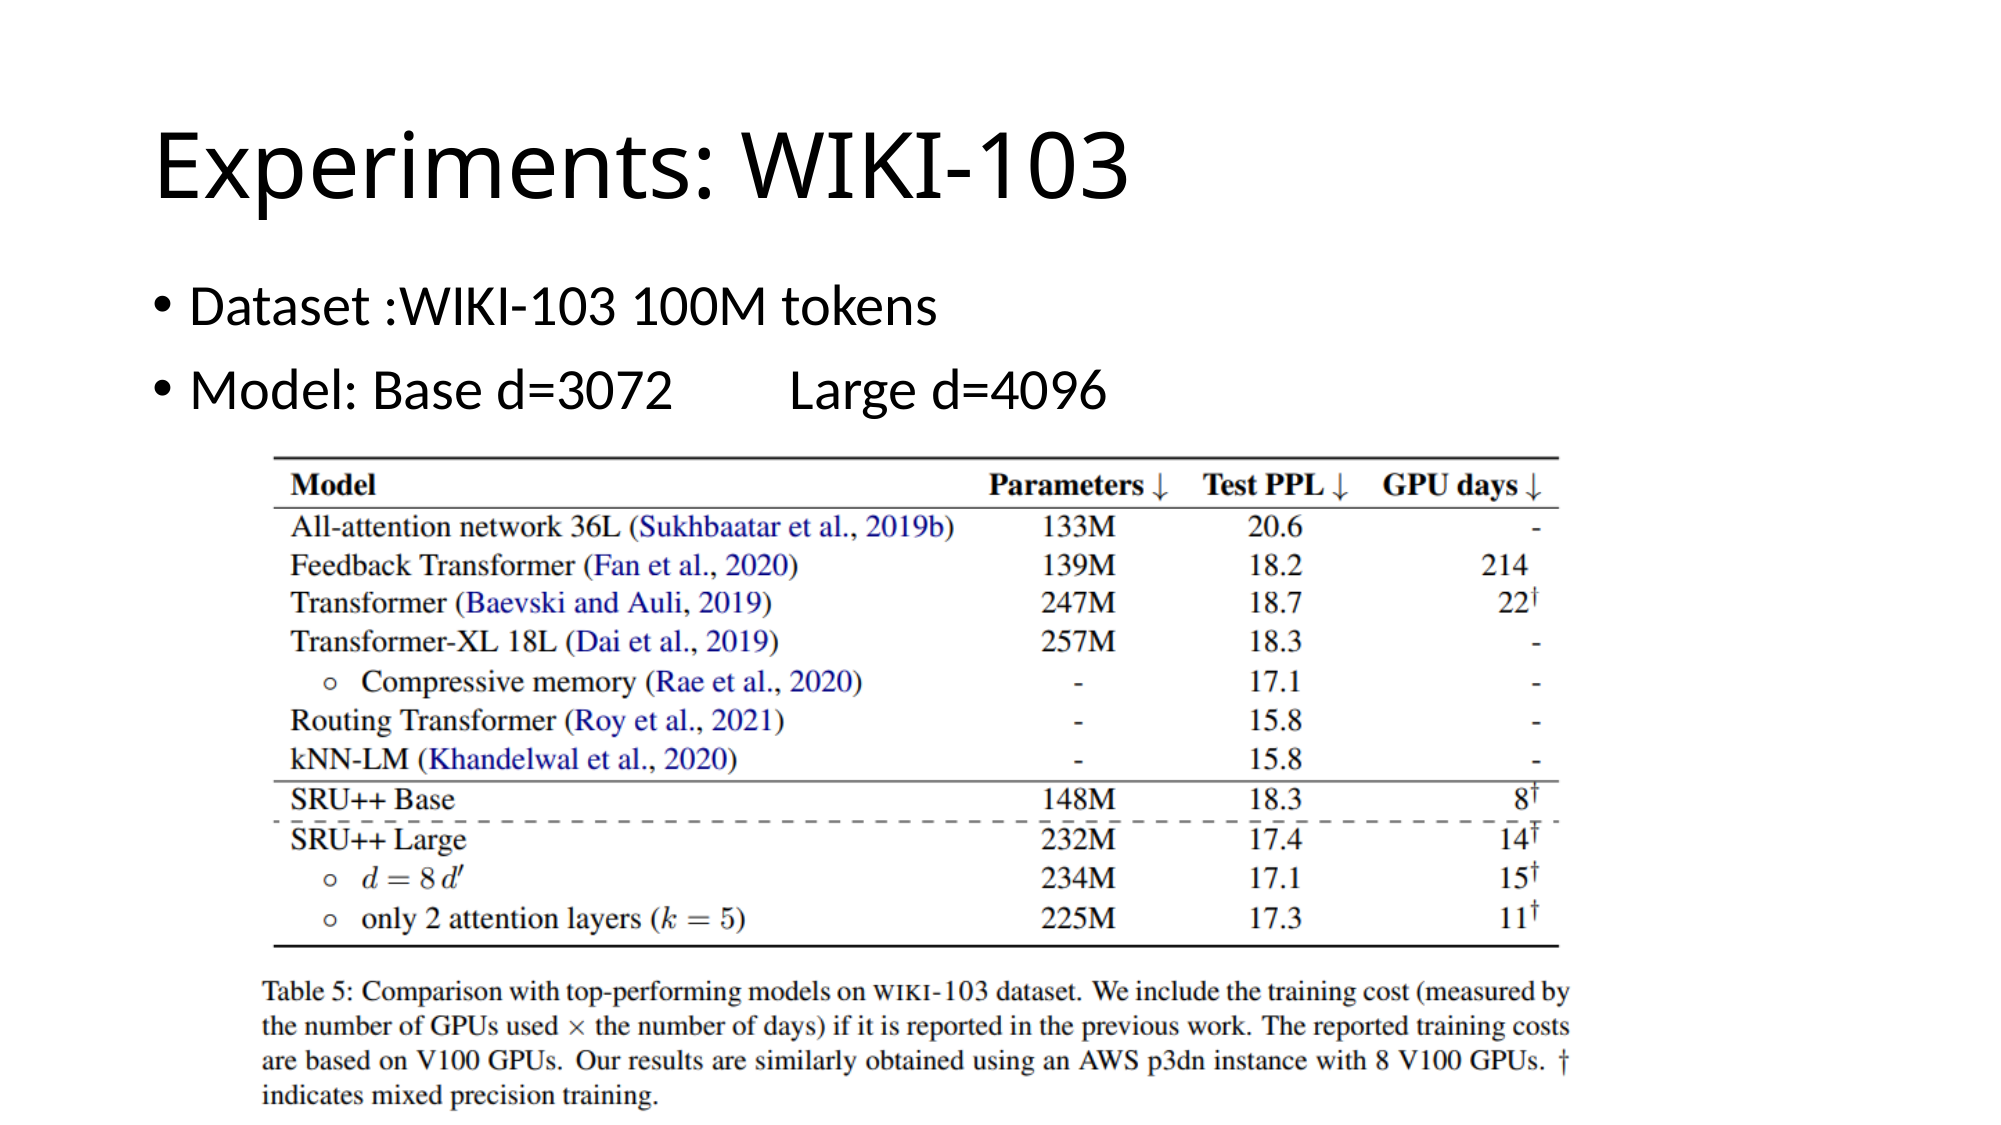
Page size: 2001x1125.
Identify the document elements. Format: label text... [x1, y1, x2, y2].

title Experiments: WIKI-103 [137, 59, 1863, 267]
text_box Dataset :WIKI-103 100M tokens Model: Base d=3072 Large d=4096 [137, 267, 1863, 982]
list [220, 430, 1620, 1125]
